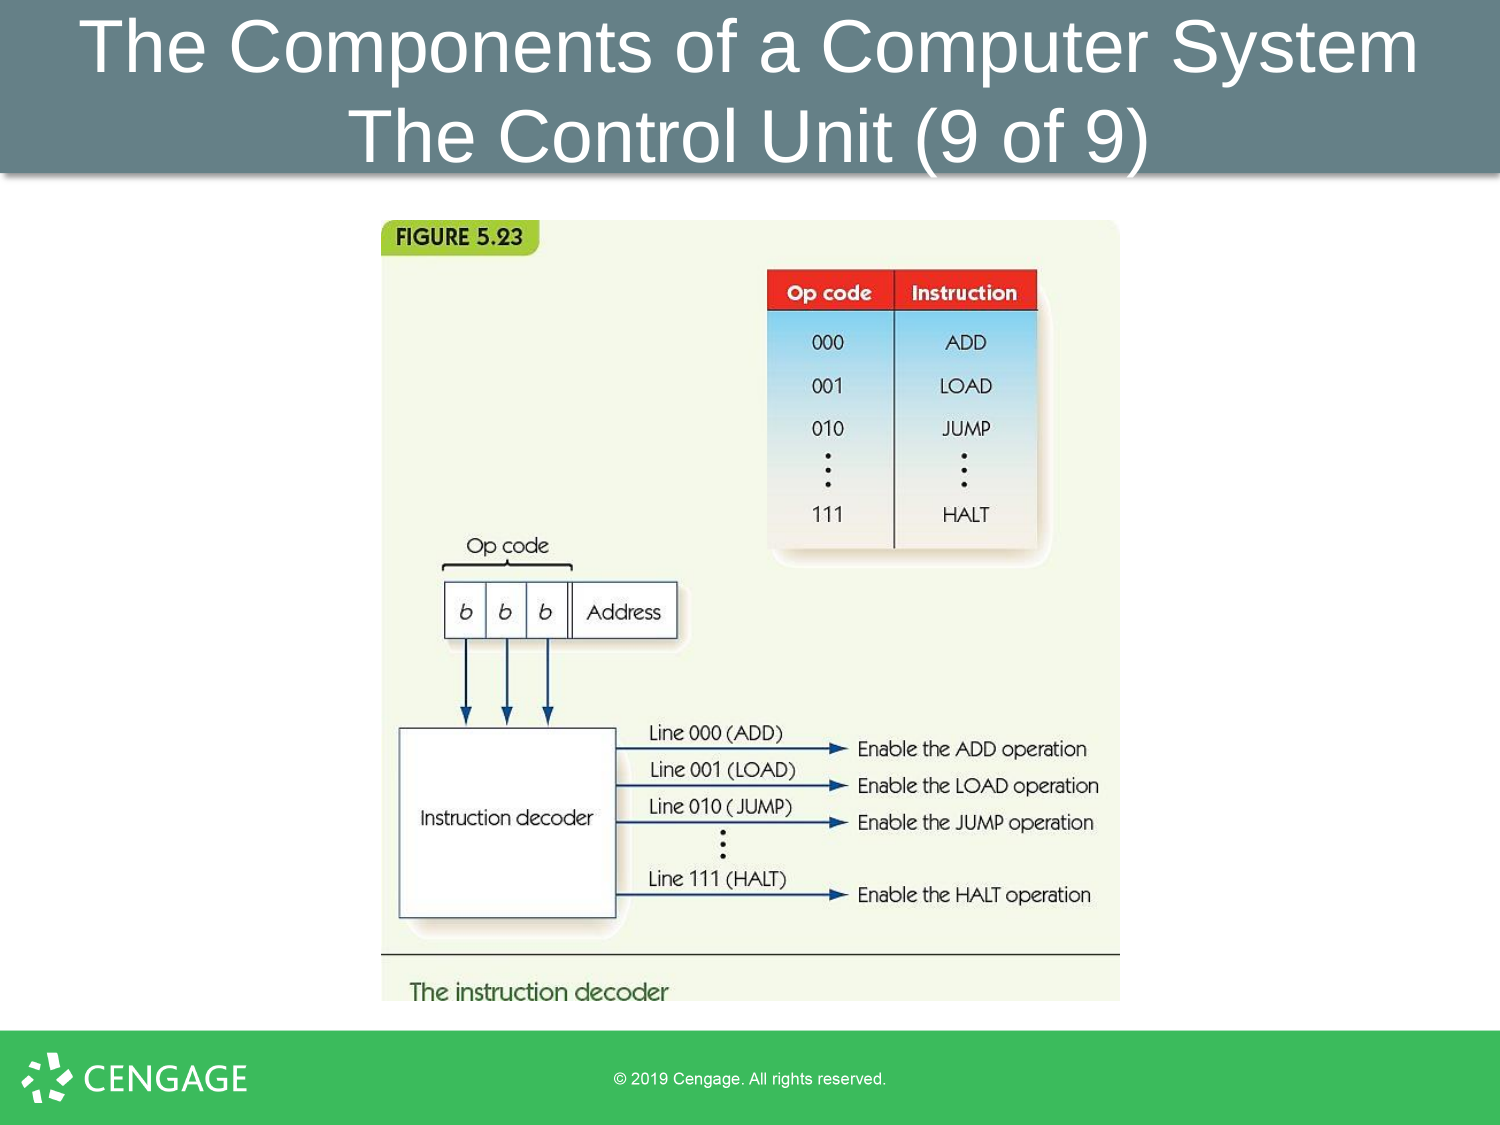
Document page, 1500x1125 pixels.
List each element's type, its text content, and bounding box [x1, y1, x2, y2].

title The Components of a Computer System The Control Unit (9 of 9) [7, 0, 1493, 174]
picture [0, 0, 1500, 1125]
